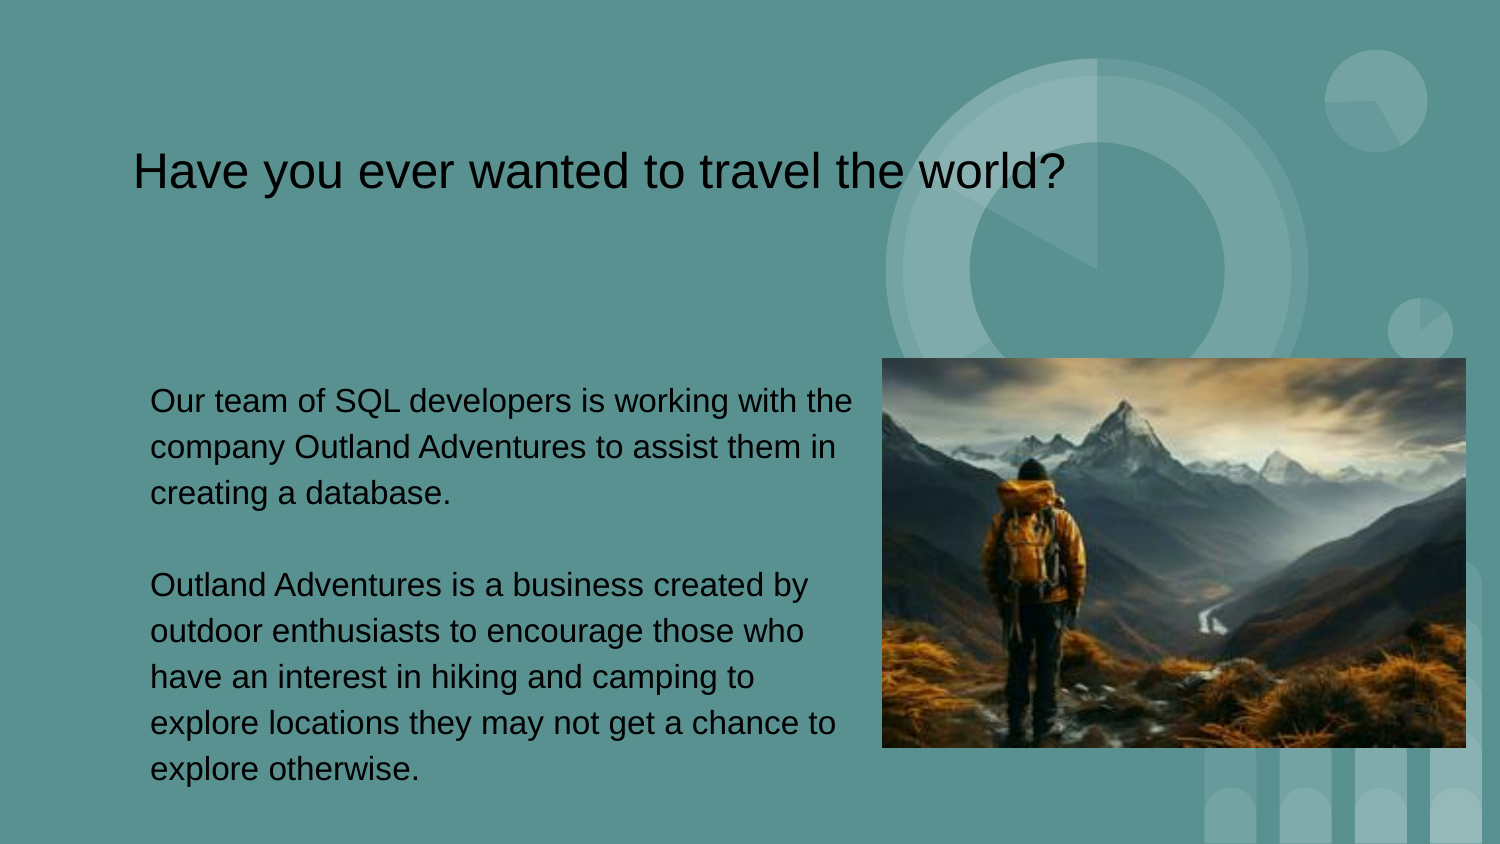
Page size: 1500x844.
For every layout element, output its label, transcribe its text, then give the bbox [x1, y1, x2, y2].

picture [882, 358, 1466, 748]
subtitle Our team of SQL developers is working with the company Outland Adventures to assist them in creating a database. Outland Adventures is a business created by outdoor enthusiasts to encourage those who have an interest in hiking and camping to explore locations they may not get a chance to explore otherwise. [135, 358, 883, 780]
title Have you ever wanted to travel the world? [42, 72, 1228, 255]
